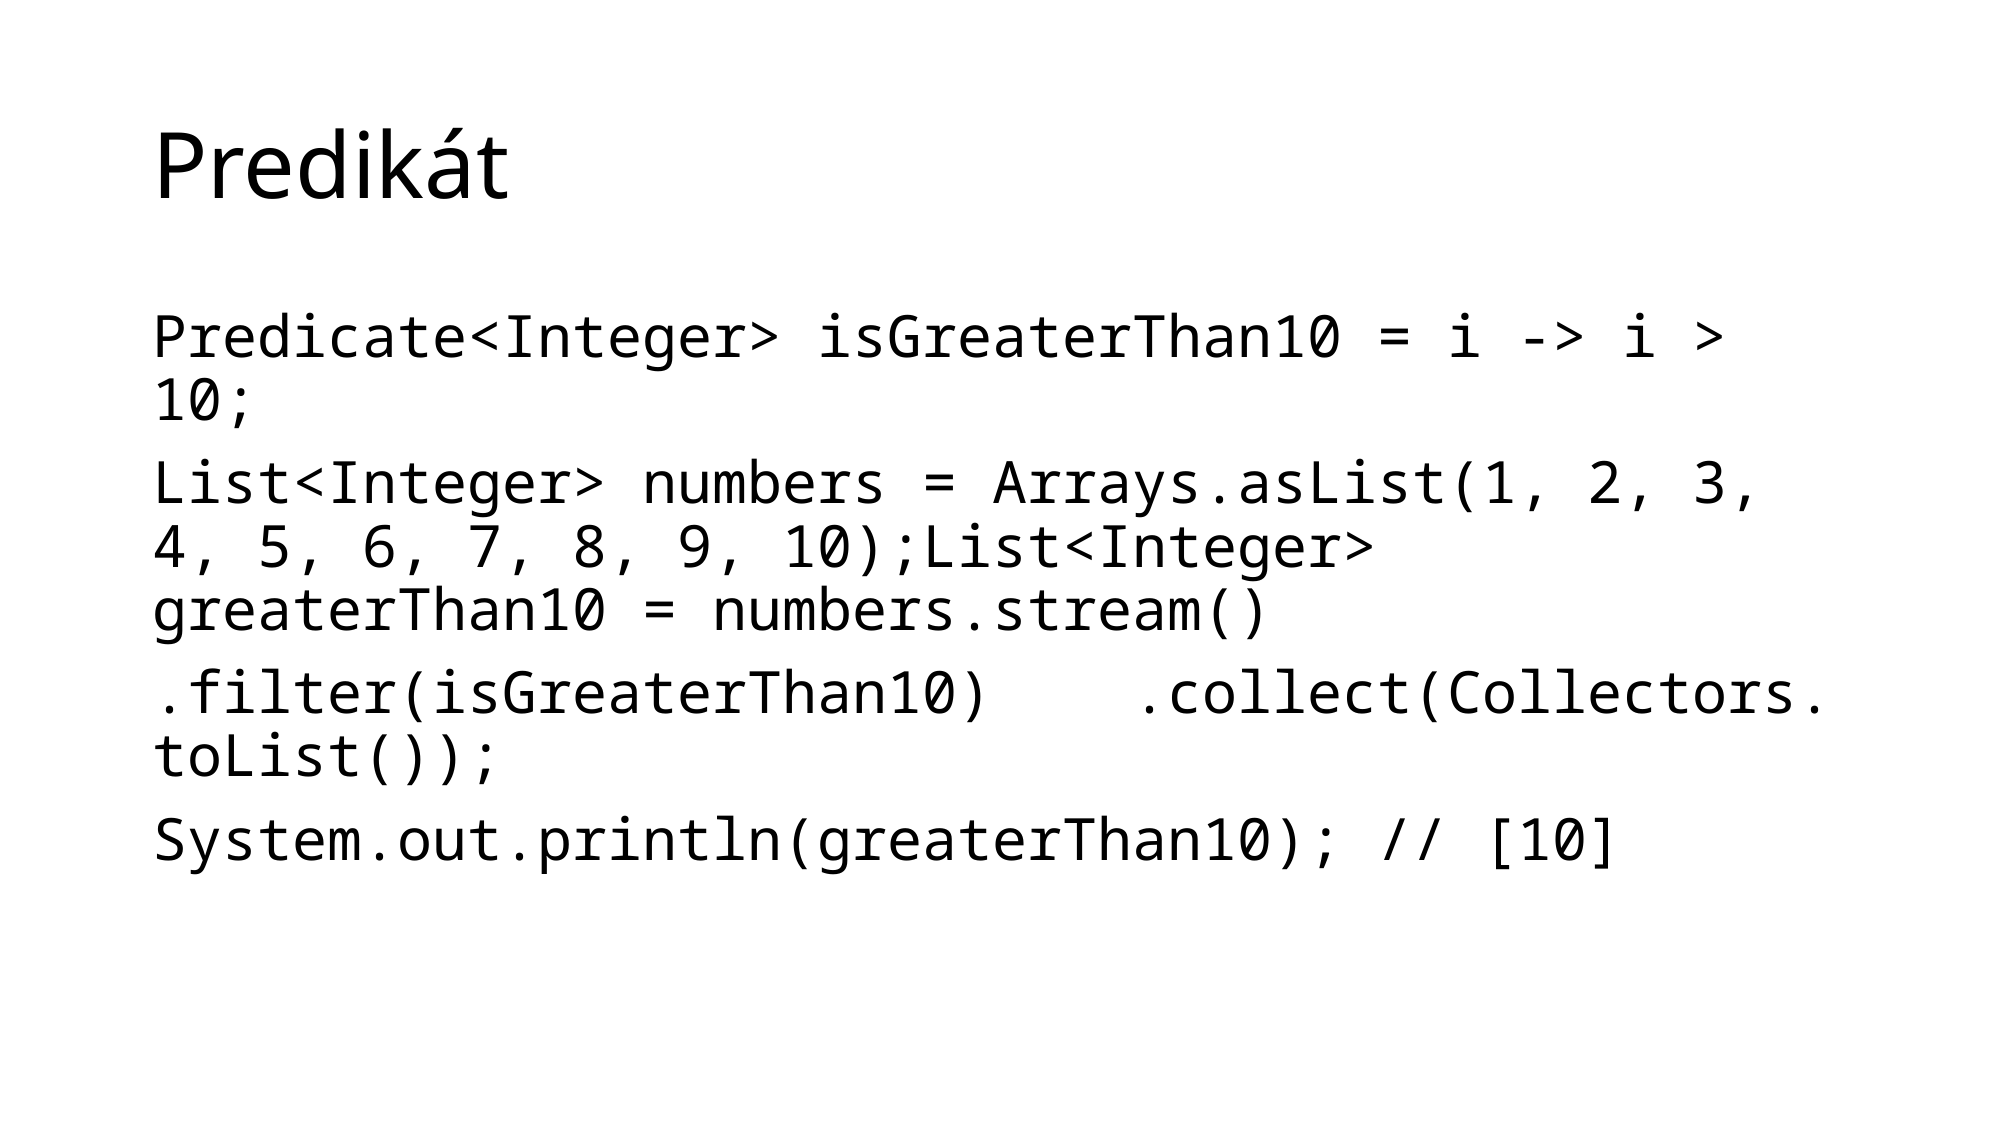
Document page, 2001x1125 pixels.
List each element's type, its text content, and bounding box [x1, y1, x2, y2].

list Predicate<Integer> isGreaterThan10 = i -> i > 10; List<Integer> numbers = Arrays.asList(1, 2, 3, 4, 5, 6, 7, 8, 9, 10);List<Integer> greaterThan10 = numbers.stream() .filter(isGreaterThan10) .collect(Collectors.toList()); System.out.println(greaterThan10); // [10] [137, 299, 1863, 1014]
title Predikát [137, 59, 1863, 278]
